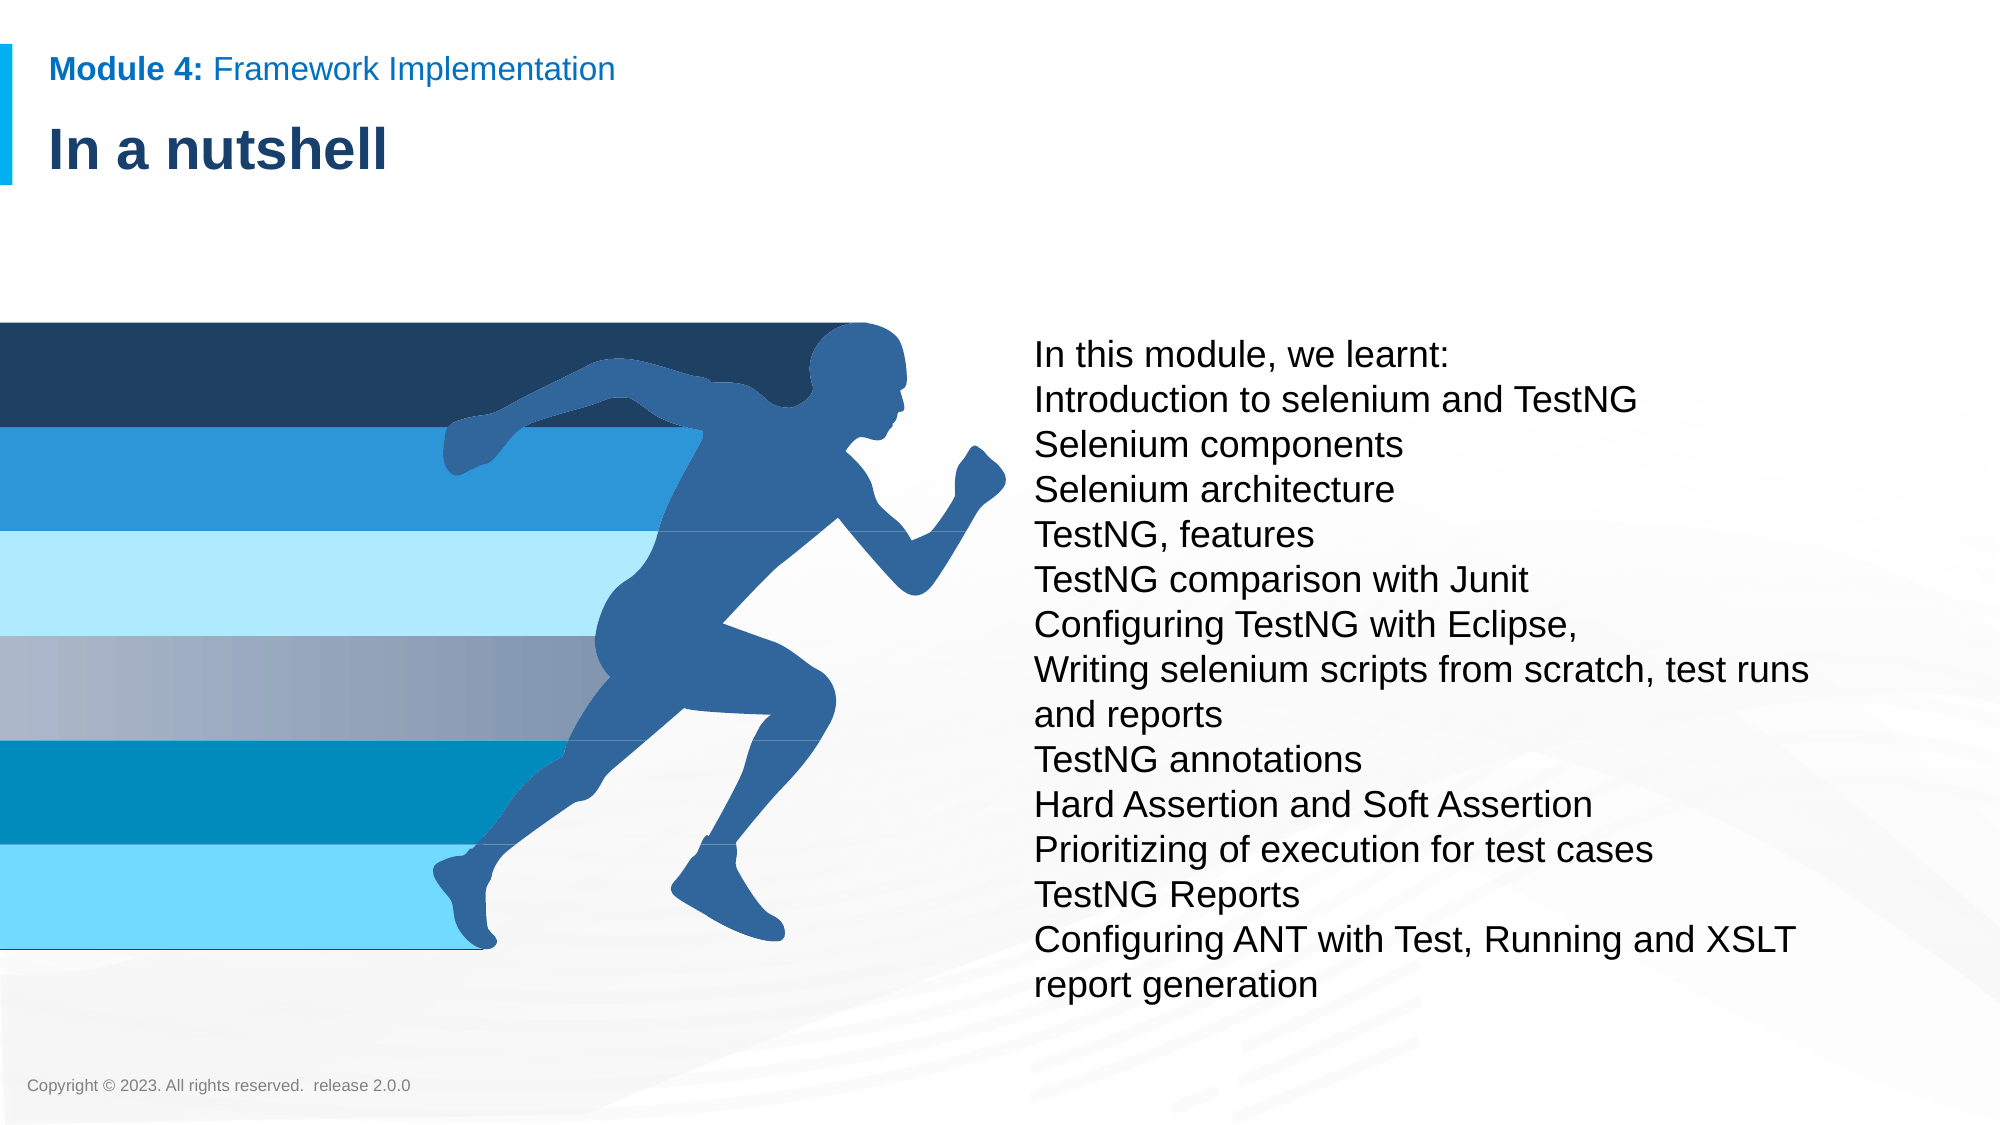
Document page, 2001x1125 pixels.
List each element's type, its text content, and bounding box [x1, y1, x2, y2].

list In this module, we learnt: Introduction to selenium and TestNG Selenium components Selenium architecture TestNG, features TestNG comparison with Junit Configuring TestNG with Eclipse, Writing selenium scripts from scratch, test runs and reports TestNG annotations Hard Assertion and Soft Assertion Prioritizing of execution for test cases TestNG Reports Configuring ANT with Test, Running and XSLT report generation [1019, 322, 1887, 938]
title In a nutshell [34, 103, 1887, 185]
picture [0, 0, 2000, 1125]
